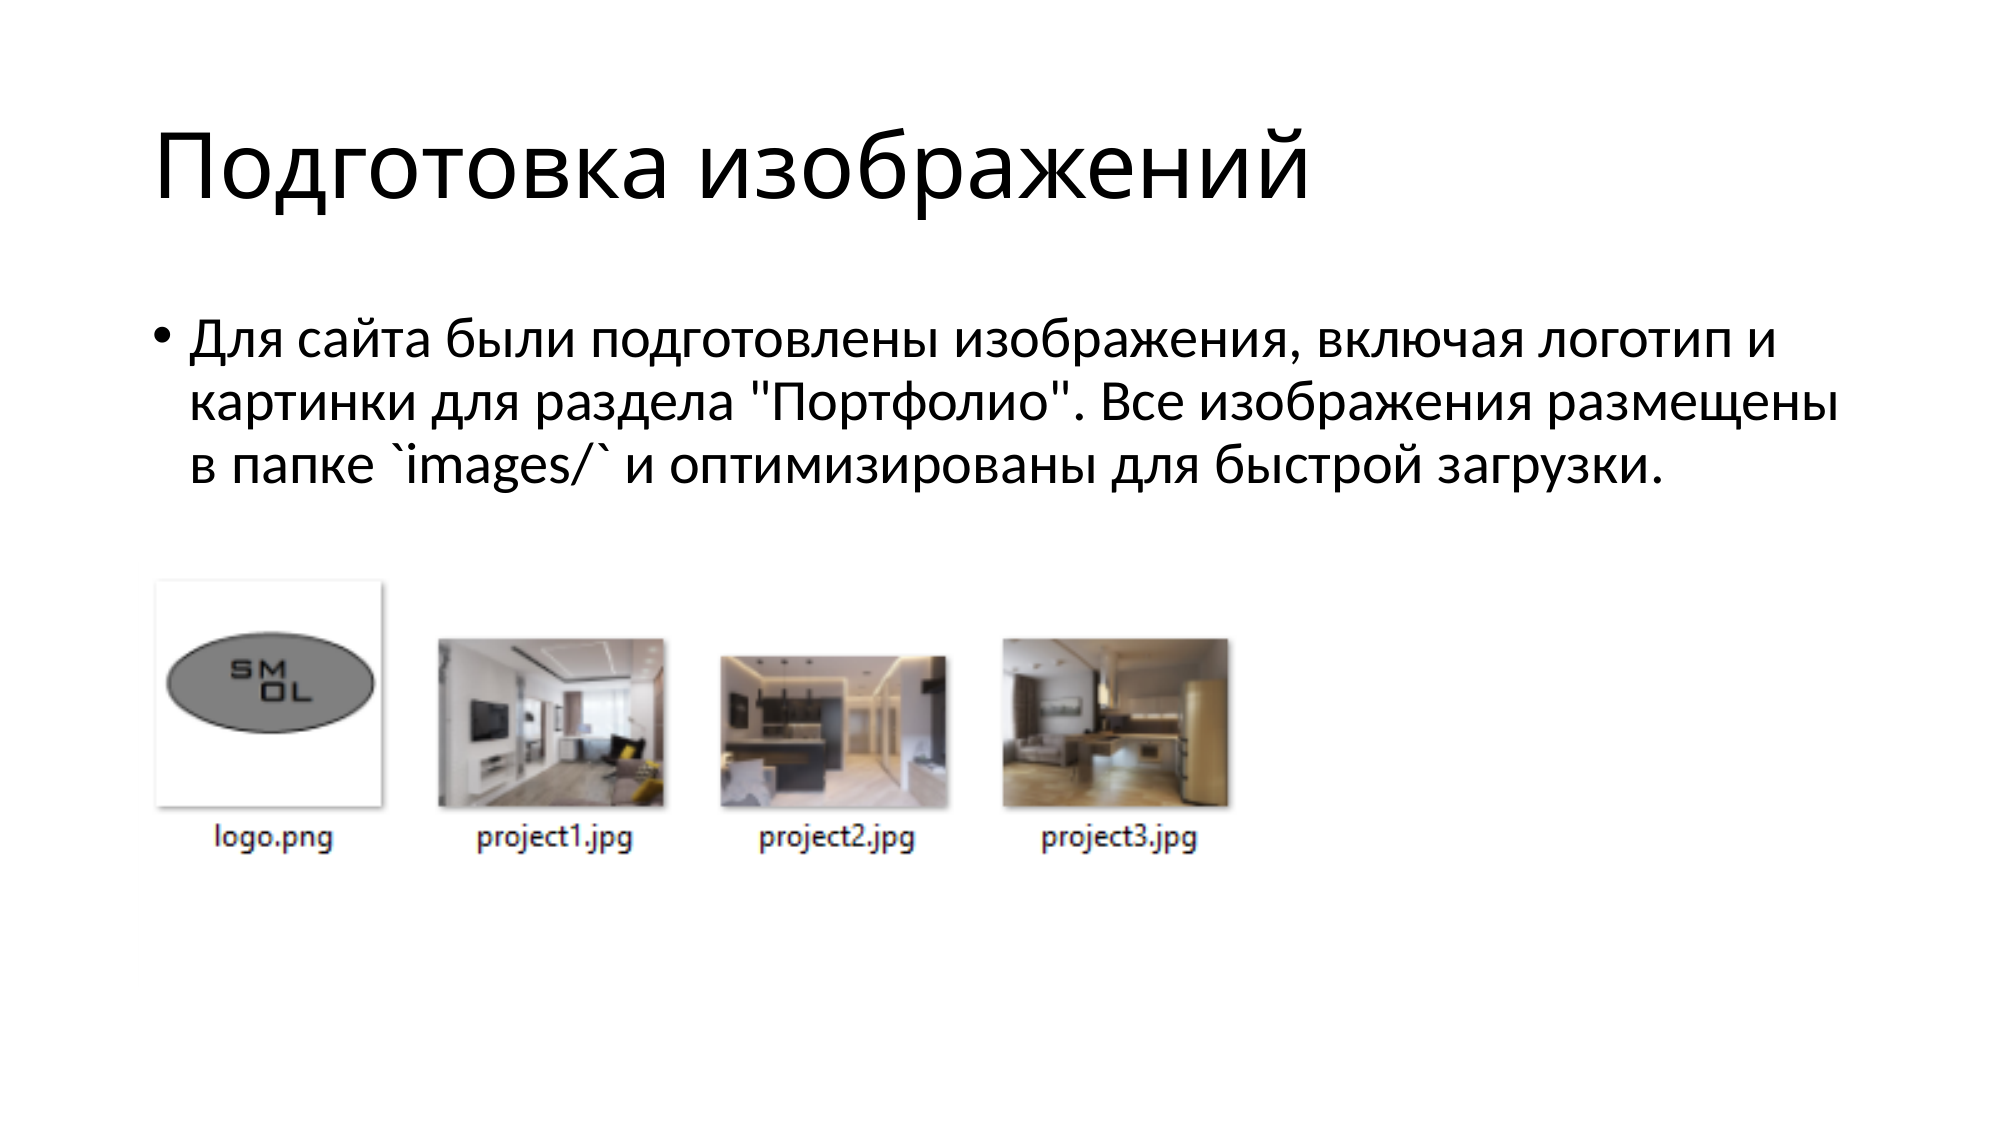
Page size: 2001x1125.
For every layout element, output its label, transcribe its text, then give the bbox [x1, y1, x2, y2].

picture [137, 562, 1306, 987]
title Подготовка изображений [137, 59, 1863, 278]
list Для сайта были подготовлены изображения, включая логотип и картинки для раздела "Портфолио". Все изображения размещены в папке `images/` и оптимизированы для быстрой загрузки. [137, 299, 1863, 1014]
